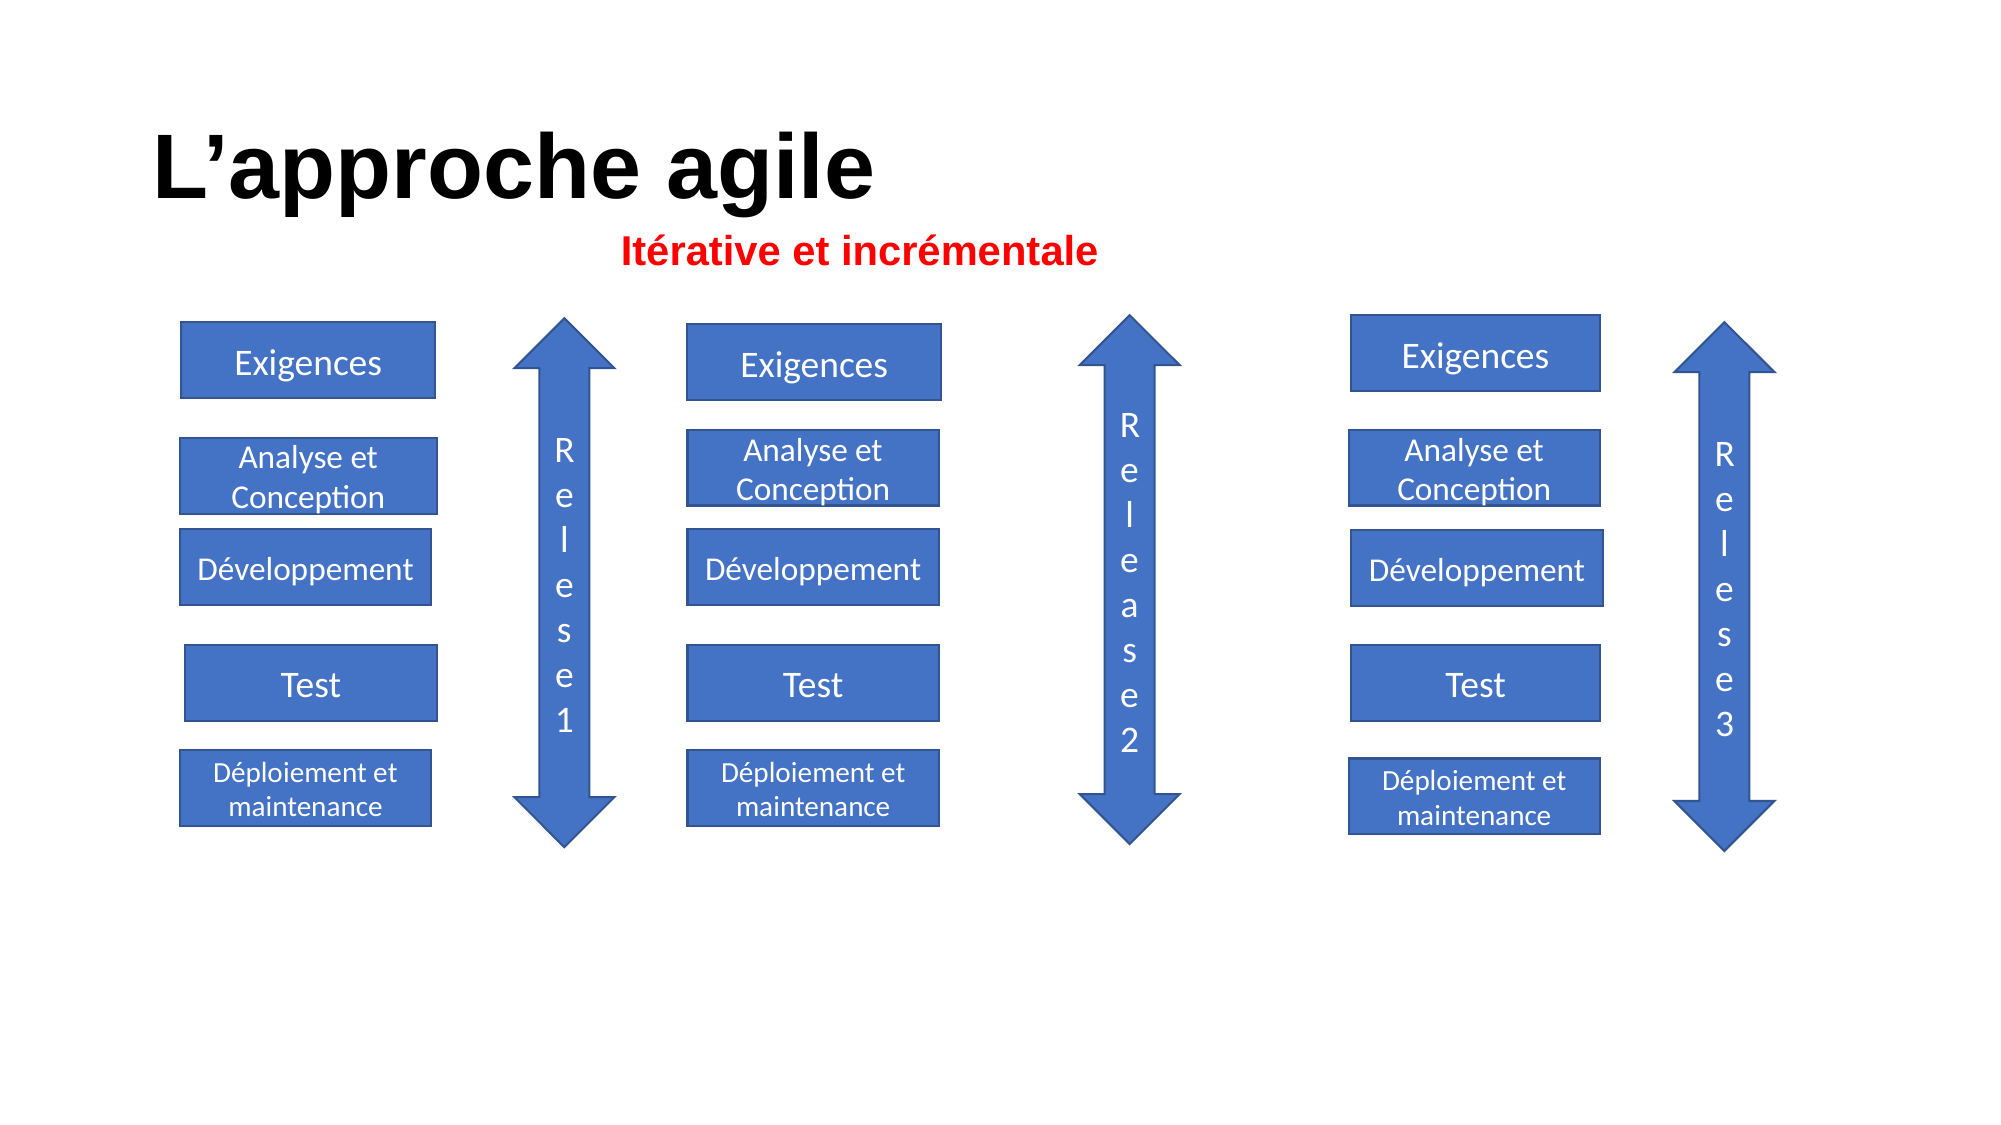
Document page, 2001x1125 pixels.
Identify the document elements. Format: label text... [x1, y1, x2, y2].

text_box Déploiement et maintenance [179, 749, 432, 827]
text_box Test [184, 644, 438, 722]
text_box Développement [1350, 529, 1604, 607]
text_box Développement [686, 528, 940, 606]
text_box Analyse et Conception [179, 437, 438, 515]
text_box Itérative et incrémentale [606, 216, 1127, 282]
text_box Release2 [1077, 313, 1183, 846]
text_box Exigences [180, 321, 436, 399]
text_box Déploiement et maintenance [1348, 757, 1601, 835]
text_box Développement [179, 528, 432, 606]
text_box Déploiement et maintenance [686, 749, 940, 827]
title L’approche agile [137, 59, 1863, 278]
text_box Relese 1 [511, 316, 617, 849]
text_box Exigences [1350, 314, 1601, 392]
text_box Analyse et Conception [686, 429, 940, 507]
text_box Relese 3 [1671, 320, 1777, 853]
text_box Exigences [686, 323, 942, 401]
text_box Test [1350, 644, 1601, 722]
text_box Analyse et Conception [1348, 429, 1601, 507]
text_box Test [686, 644, 940, 722]
